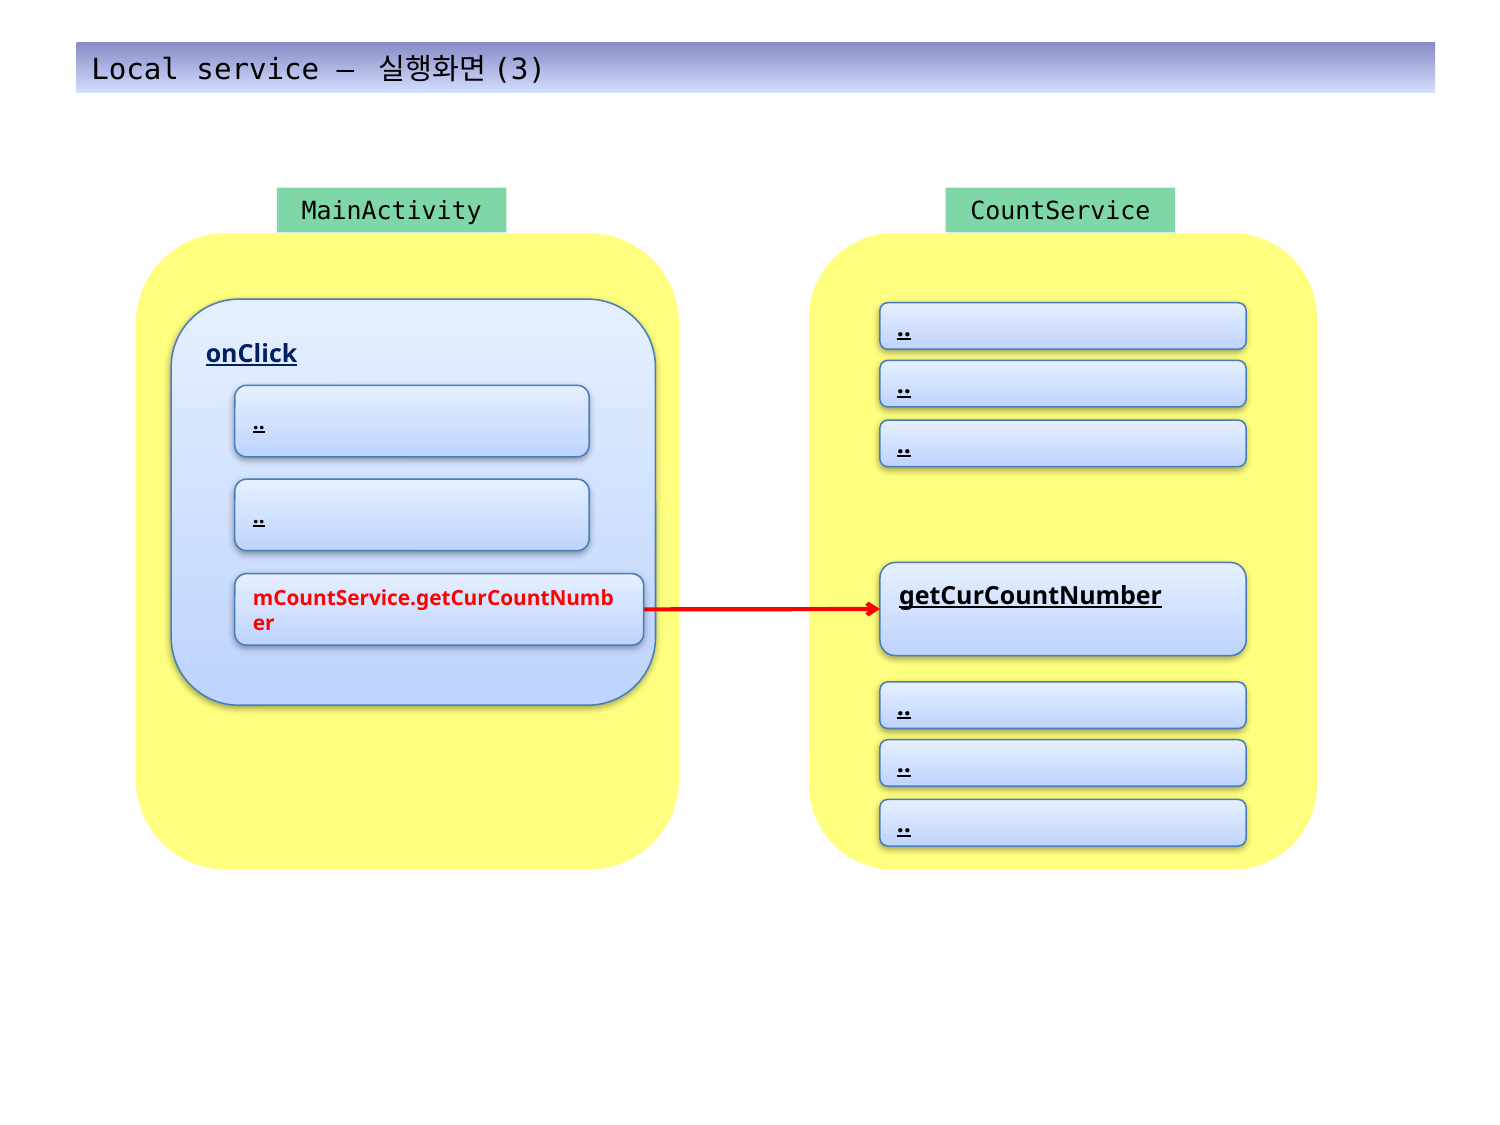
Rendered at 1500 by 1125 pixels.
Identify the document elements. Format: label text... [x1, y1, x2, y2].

text_box Local service – 실행화면(3) [76, 42, 1436, 93]
text_box .. [879, 738, 1247, 788]
text_box [806, 230, 1320, 872]
text_box .. [879, 681, 1247, 730]
text_box .. [879, 301, 1247, 351]
text_box onClick [170, 298, 657, 707]
text_box .. [233, 478, 590, 552]
text_box .. [879, 359, 1247, 408]
text_box CountService [945, 187, 1176, 233]
text_box [133, 230, 682, 872]
text_box MainActivity [276, 187, 507, 233]
text_box .. [879, 419, 1247, 468]
text_box .. [233, 384, 590, 458]
text_box .. [879, 798, 1247, 847]
text_box mCountService.getCurCountNumber [233, 572, 645, 646]
text_box getCurCountNumber [879, 561, 1247, 657]
